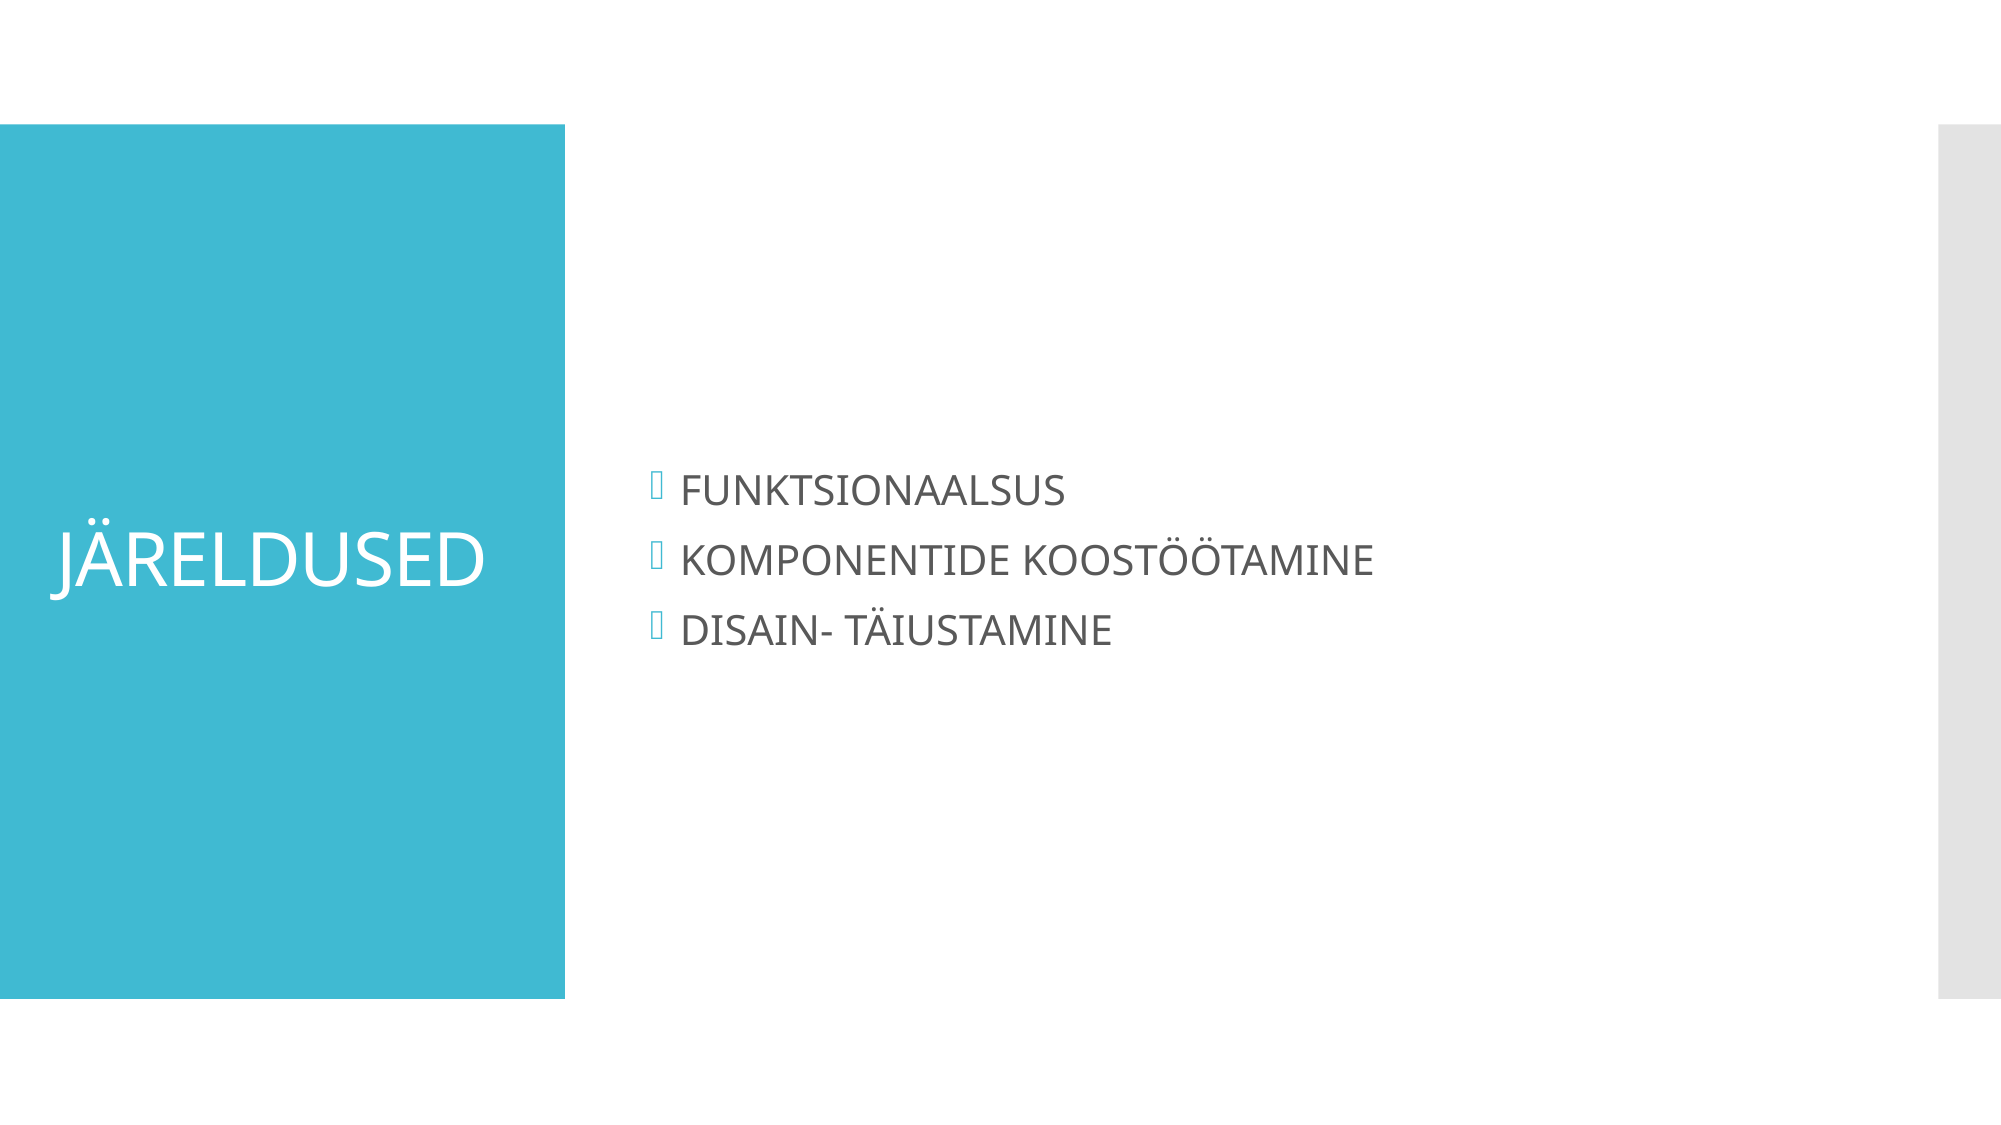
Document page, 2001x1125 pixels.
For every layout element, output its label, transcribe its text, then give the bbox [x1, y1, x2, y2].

list FUNKTSIONAALSUS KOMPONENTIDE KOOSTÖÖTAMINE DISAIN- TÄIUSTAMINE [634, 141, 1835, 982]
title JÄRELDUSED [41, 184, 525, 940]
